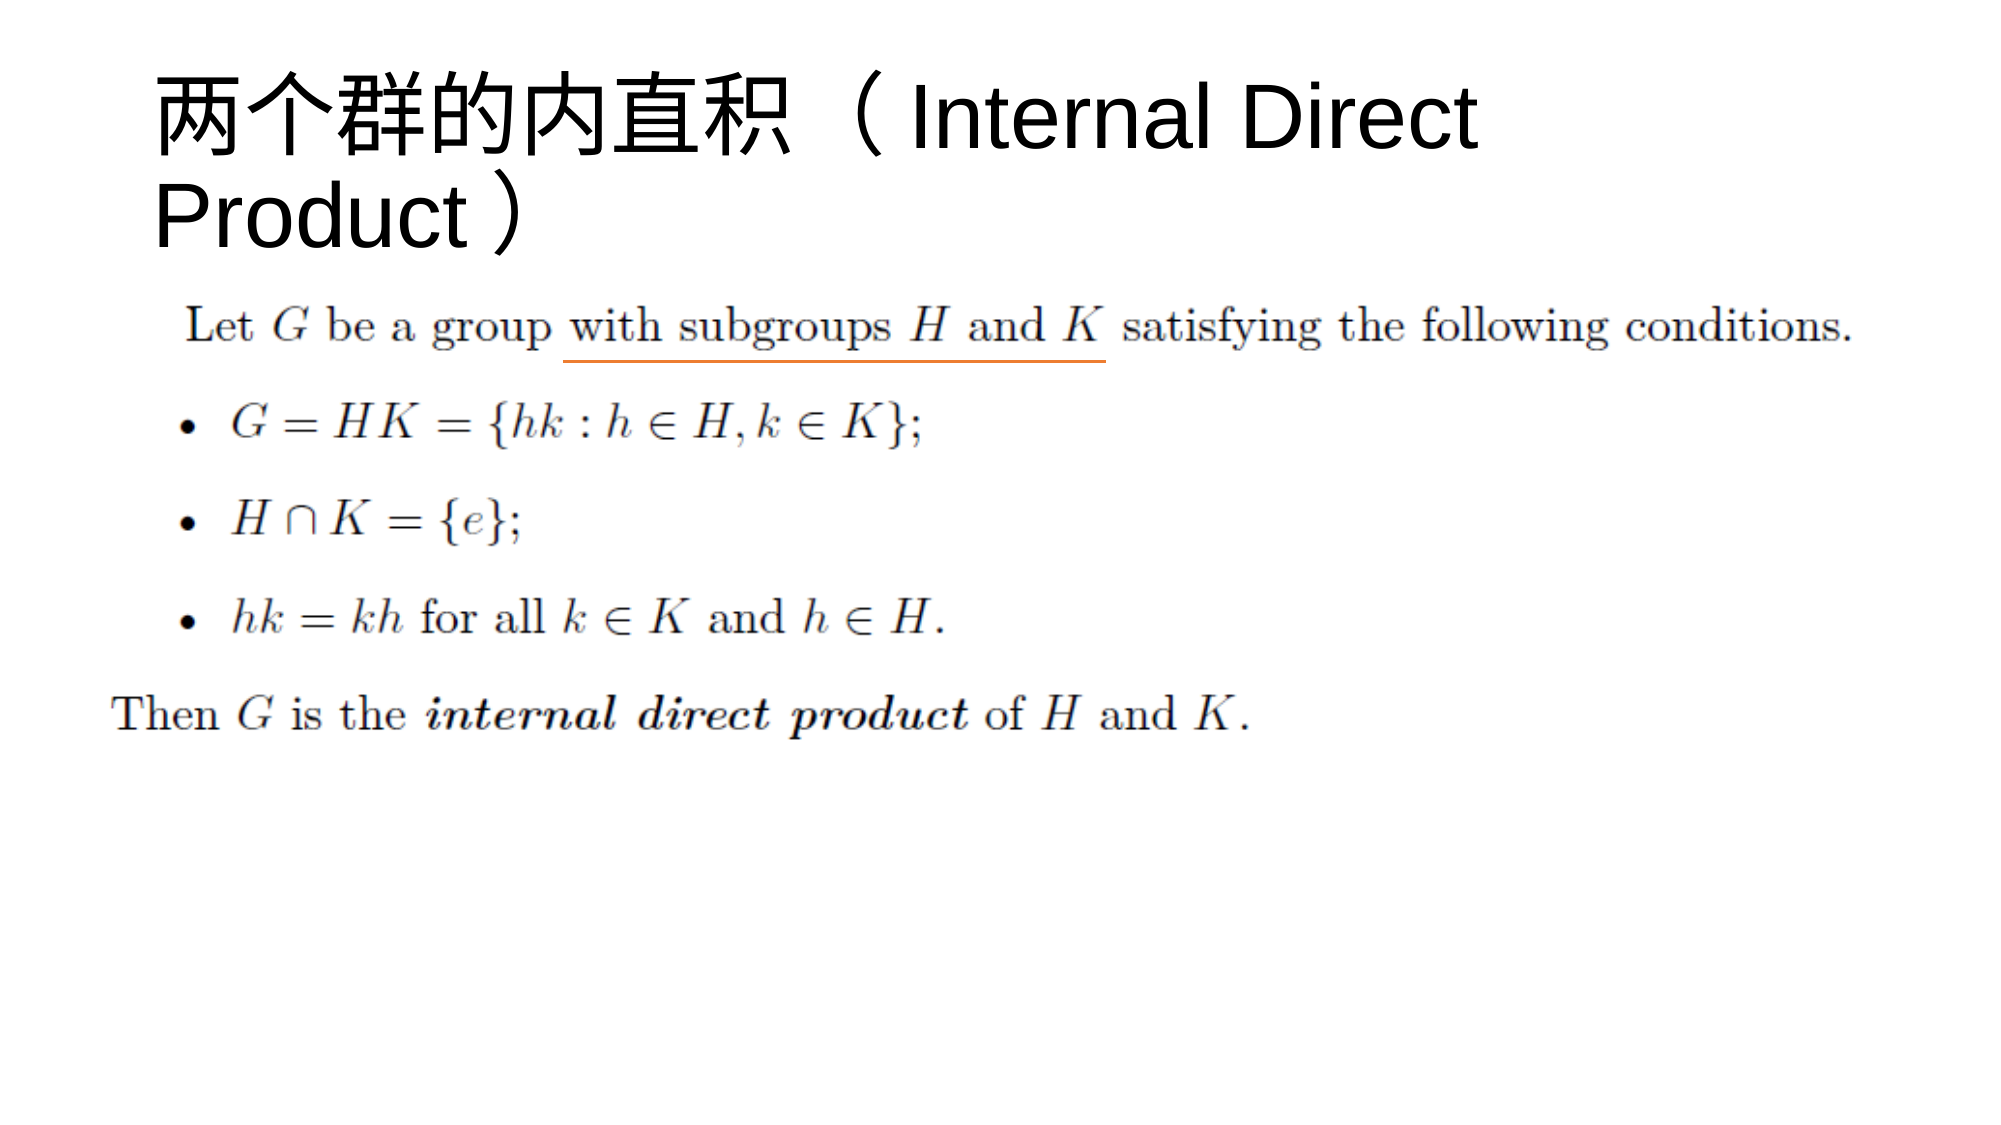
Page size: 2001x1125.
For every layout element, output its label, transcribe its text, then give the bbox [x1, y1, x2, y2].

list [108, 291, 1875, 761]
title 两个群的内直积（Internal Direct Product） [137, 59, 1863, 278]
